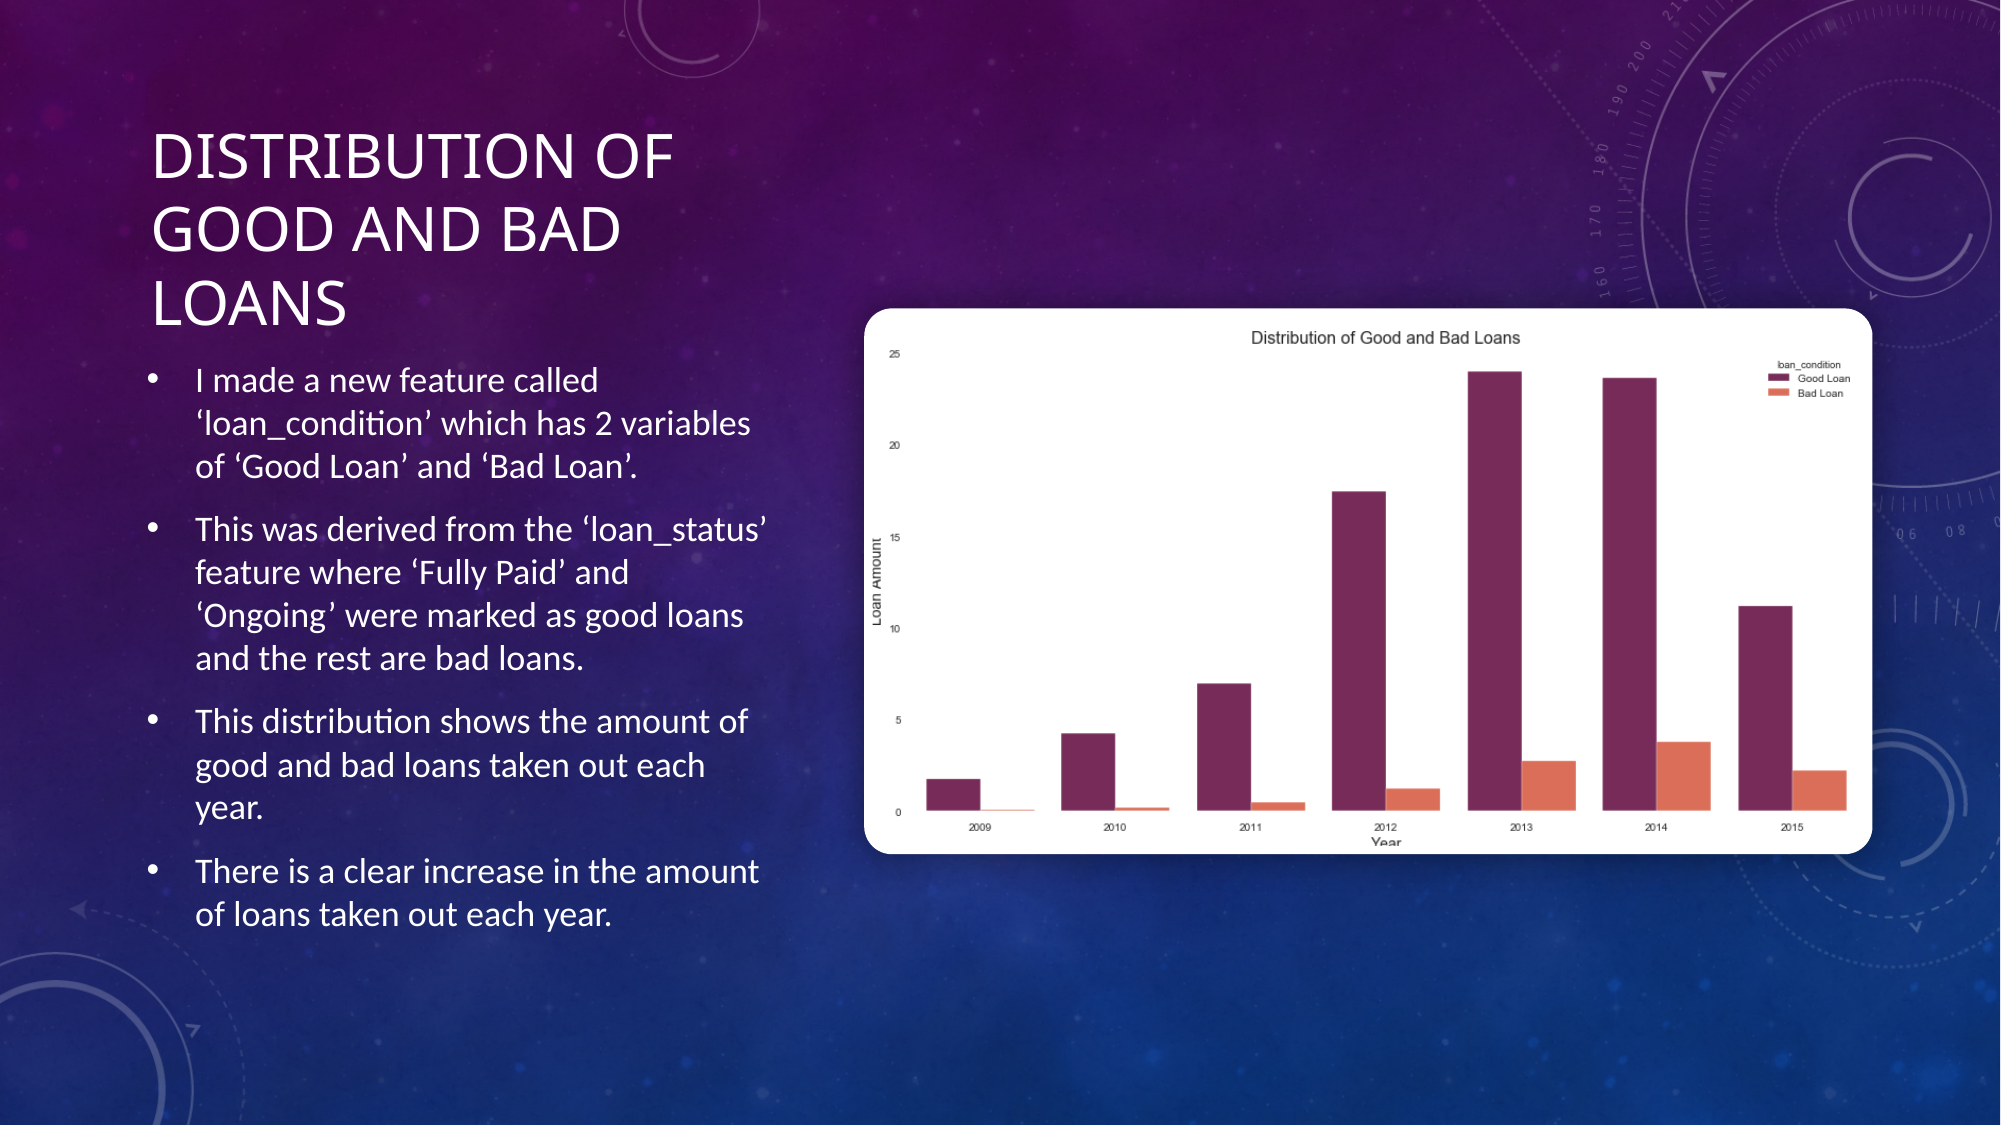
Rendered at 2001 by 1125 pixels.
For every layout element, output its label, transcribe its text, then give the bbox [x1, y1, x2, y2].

list I made a new feature called ‘loan_condition’ which has 2 variables of ‘Good Loan’ and ‘Bad Loan’. This was derived from the ‘loan_status’ feature where ‘Fully Paid’ and ‘Ongoing’ were marked as good loans and the rest are bad loans. This distribution shows the amount of good and bad loans taken out each year. There is a clear increase in the amount of loans taken out each year. [131, 346, 789, 944]
title Distribution of good and bad loans [135, 108, 789, 346]
picture [0, 0, 2001, 1125]
